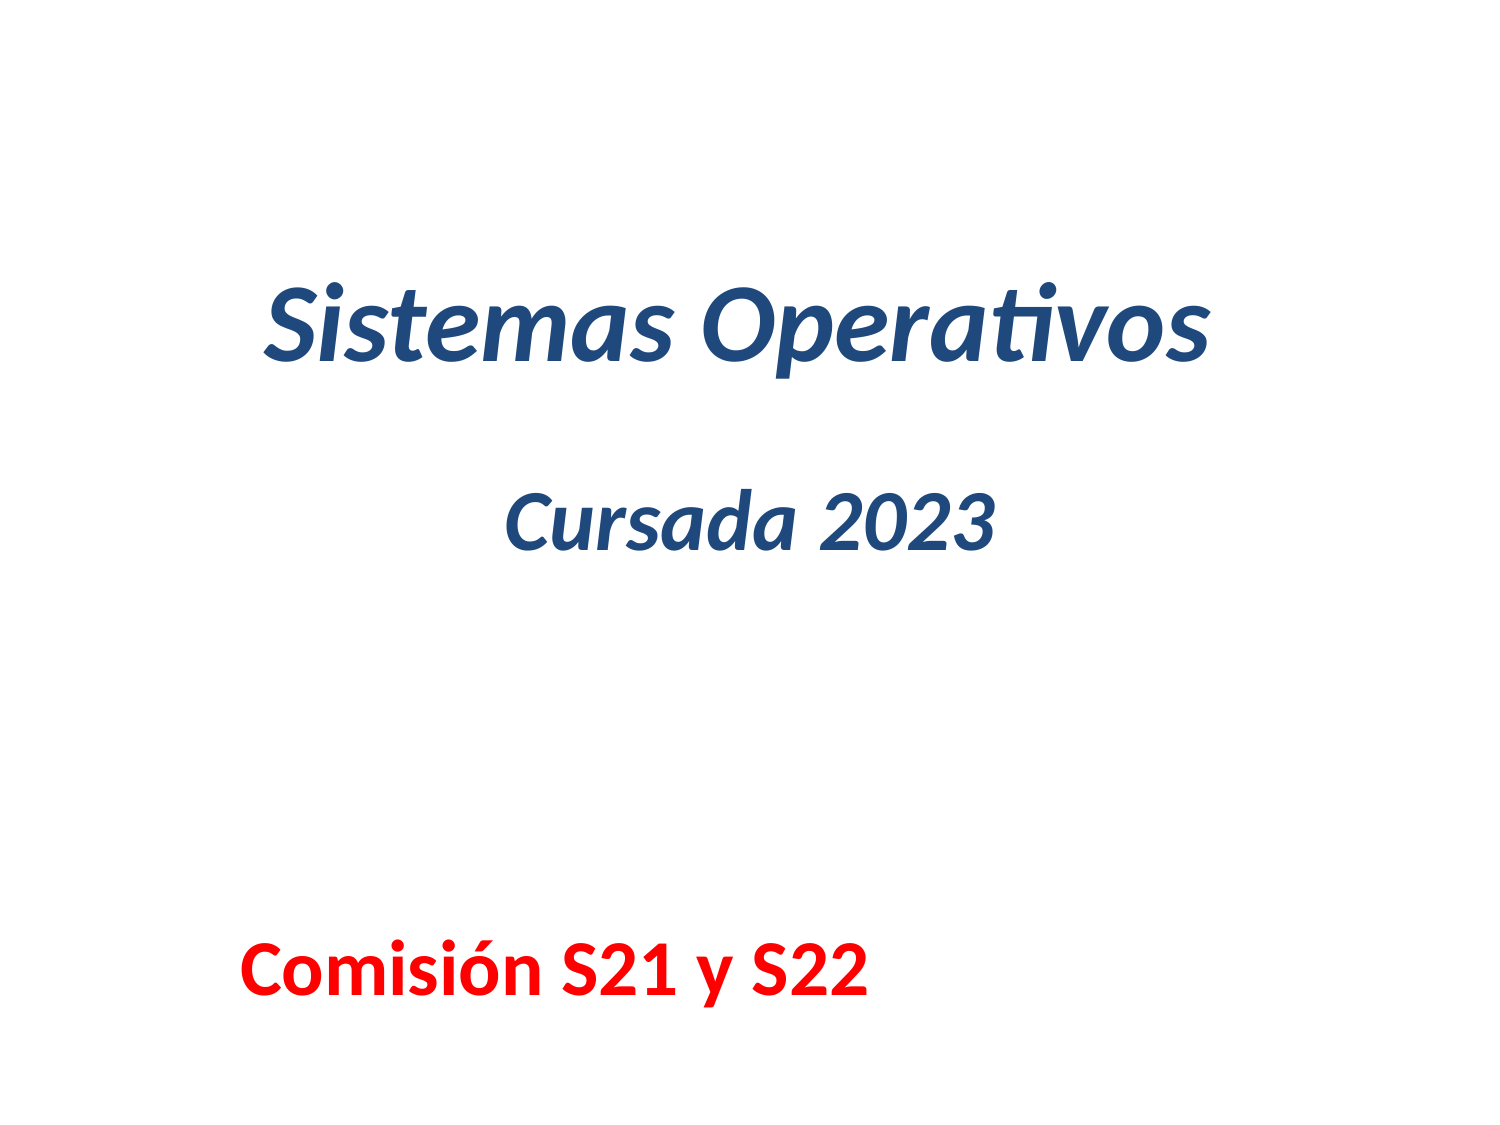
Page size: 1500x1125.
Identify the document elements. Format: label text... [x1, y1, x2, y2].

title Sistemas Operativos [100, 196, 1376, 438]
subtitle Cursada 2023 Comisión S21 y S22 [225, 456, 1275, 1024]
